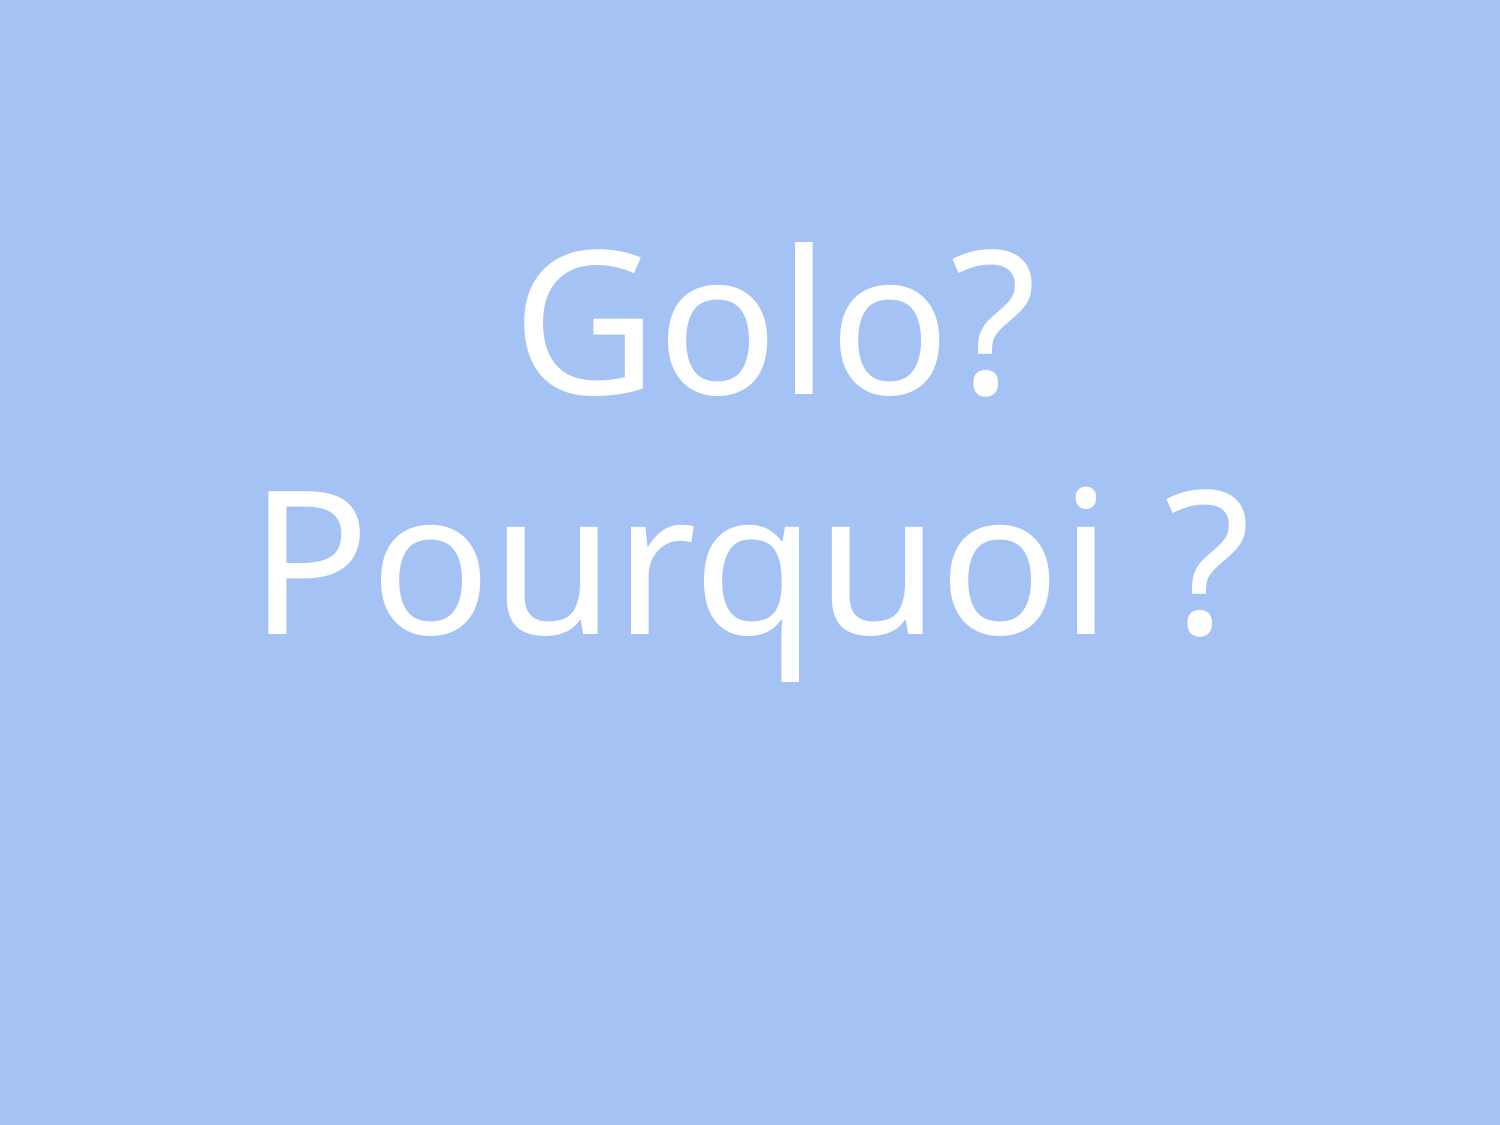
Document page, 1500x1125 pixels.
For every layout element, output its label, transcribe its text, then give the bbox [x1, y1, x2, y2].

title Golo? Pourquoi ? [112, 435, 1388, 690]
